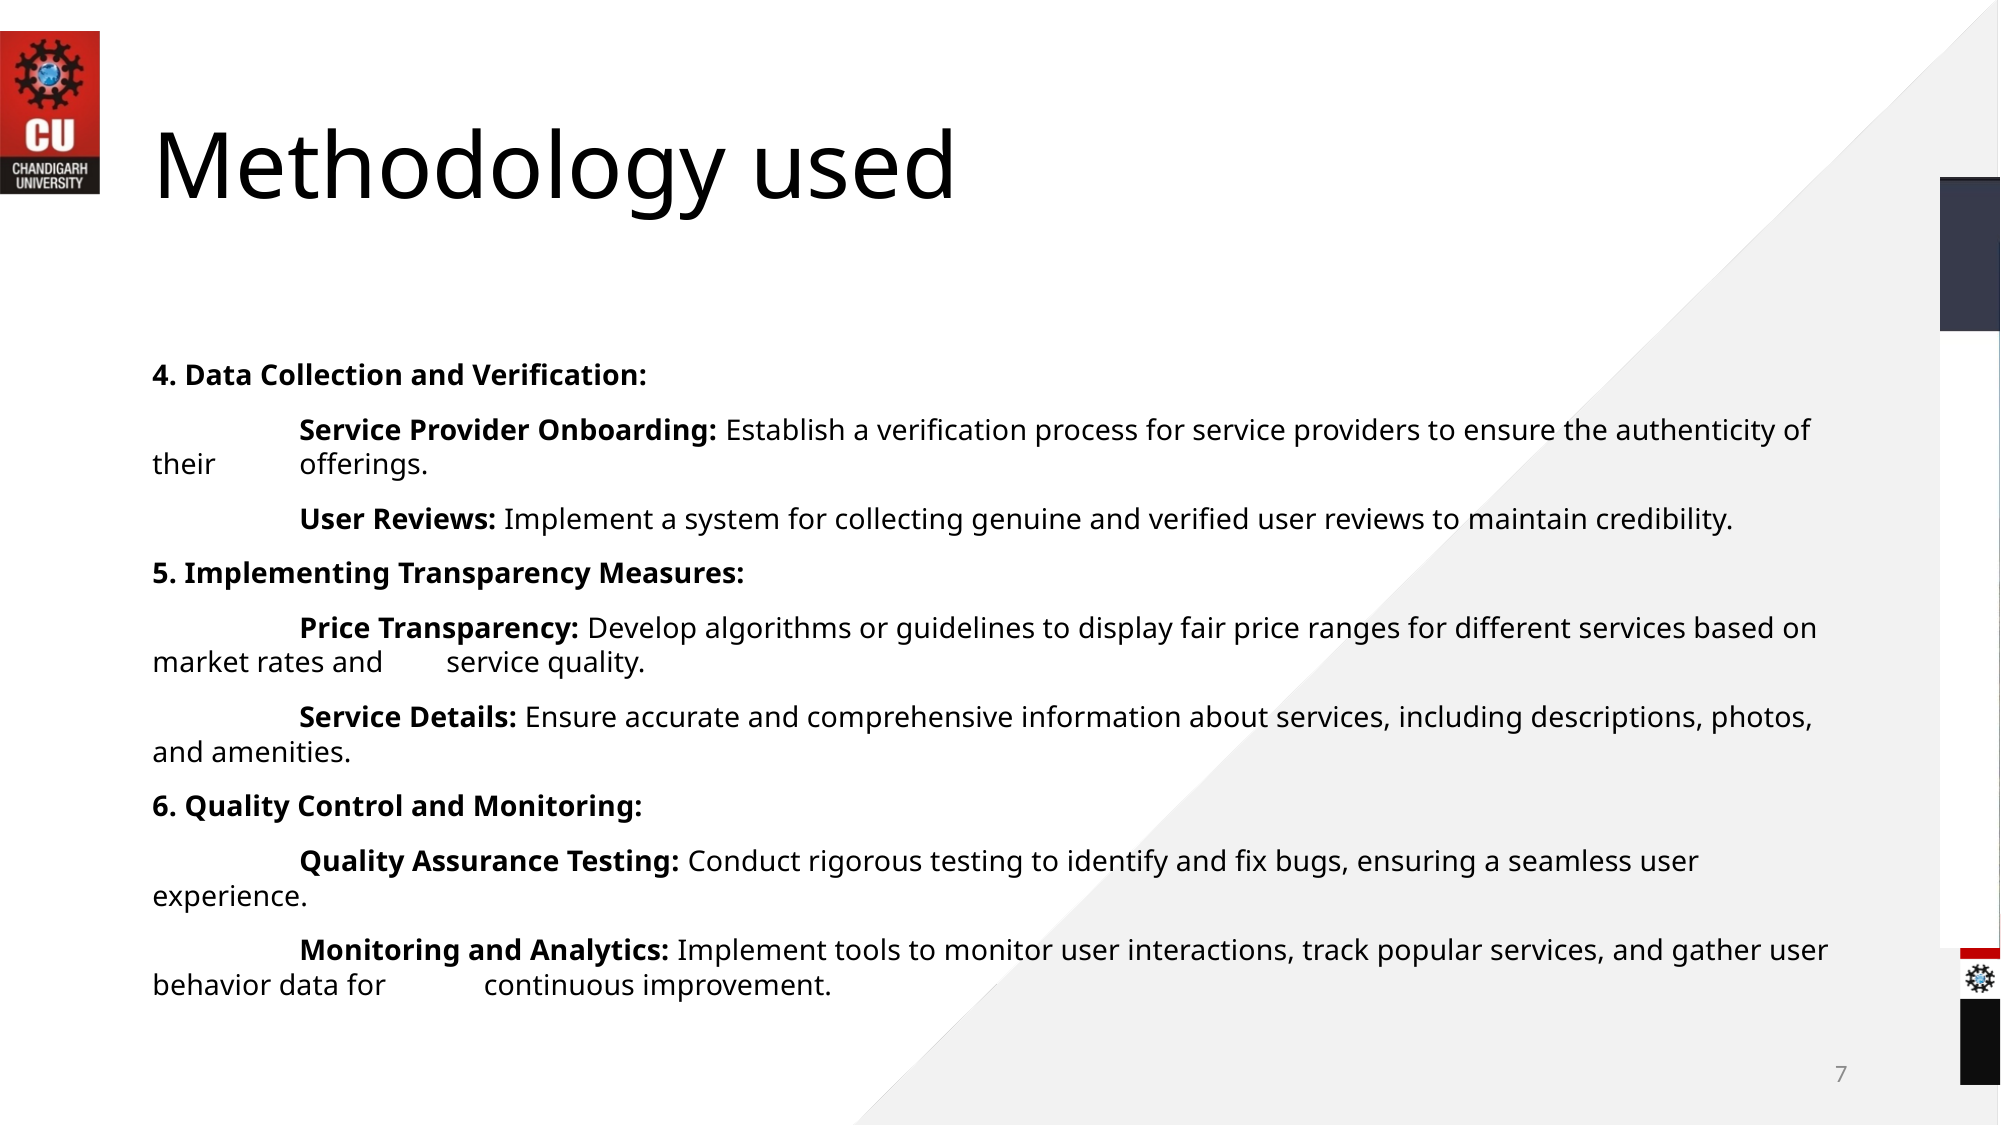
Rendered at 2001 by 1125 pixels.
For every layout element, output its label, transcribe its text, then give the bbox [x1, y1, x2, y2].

slide_number 7 [1412, 1042, 1863, 1103]
list 4. Data Collection and Verification: Service Provider Onboarding: Establish a verification process for service providers to ensure the authenticity of their offerings. User Reviews: Implement a system for collecting genuine and verified user reviews to maintain credibility. 5. Implementing Transparency Measures: Price Transparency: Develop algorithms or guidelines to display fair price ranges for different services based on market rates and service quality. Service Details: Ensure accurate and comprehensive information about services, including descriptions, photos, and amenities. 6. Quality Control and Monitoring: Quality Assurance Testing: Conduct rigorous testing to identify and fix bugs, ensuring a seamless user experience. Monitoring and Analytics: Implement tools to monitor user interactions, track popular services, and gather user behavior data for continuous improvement. [137, 299, 1863, 1014]
picture [0, 0, 2001, 1125]
title Methodology used [137, 59, 1863, 278]
